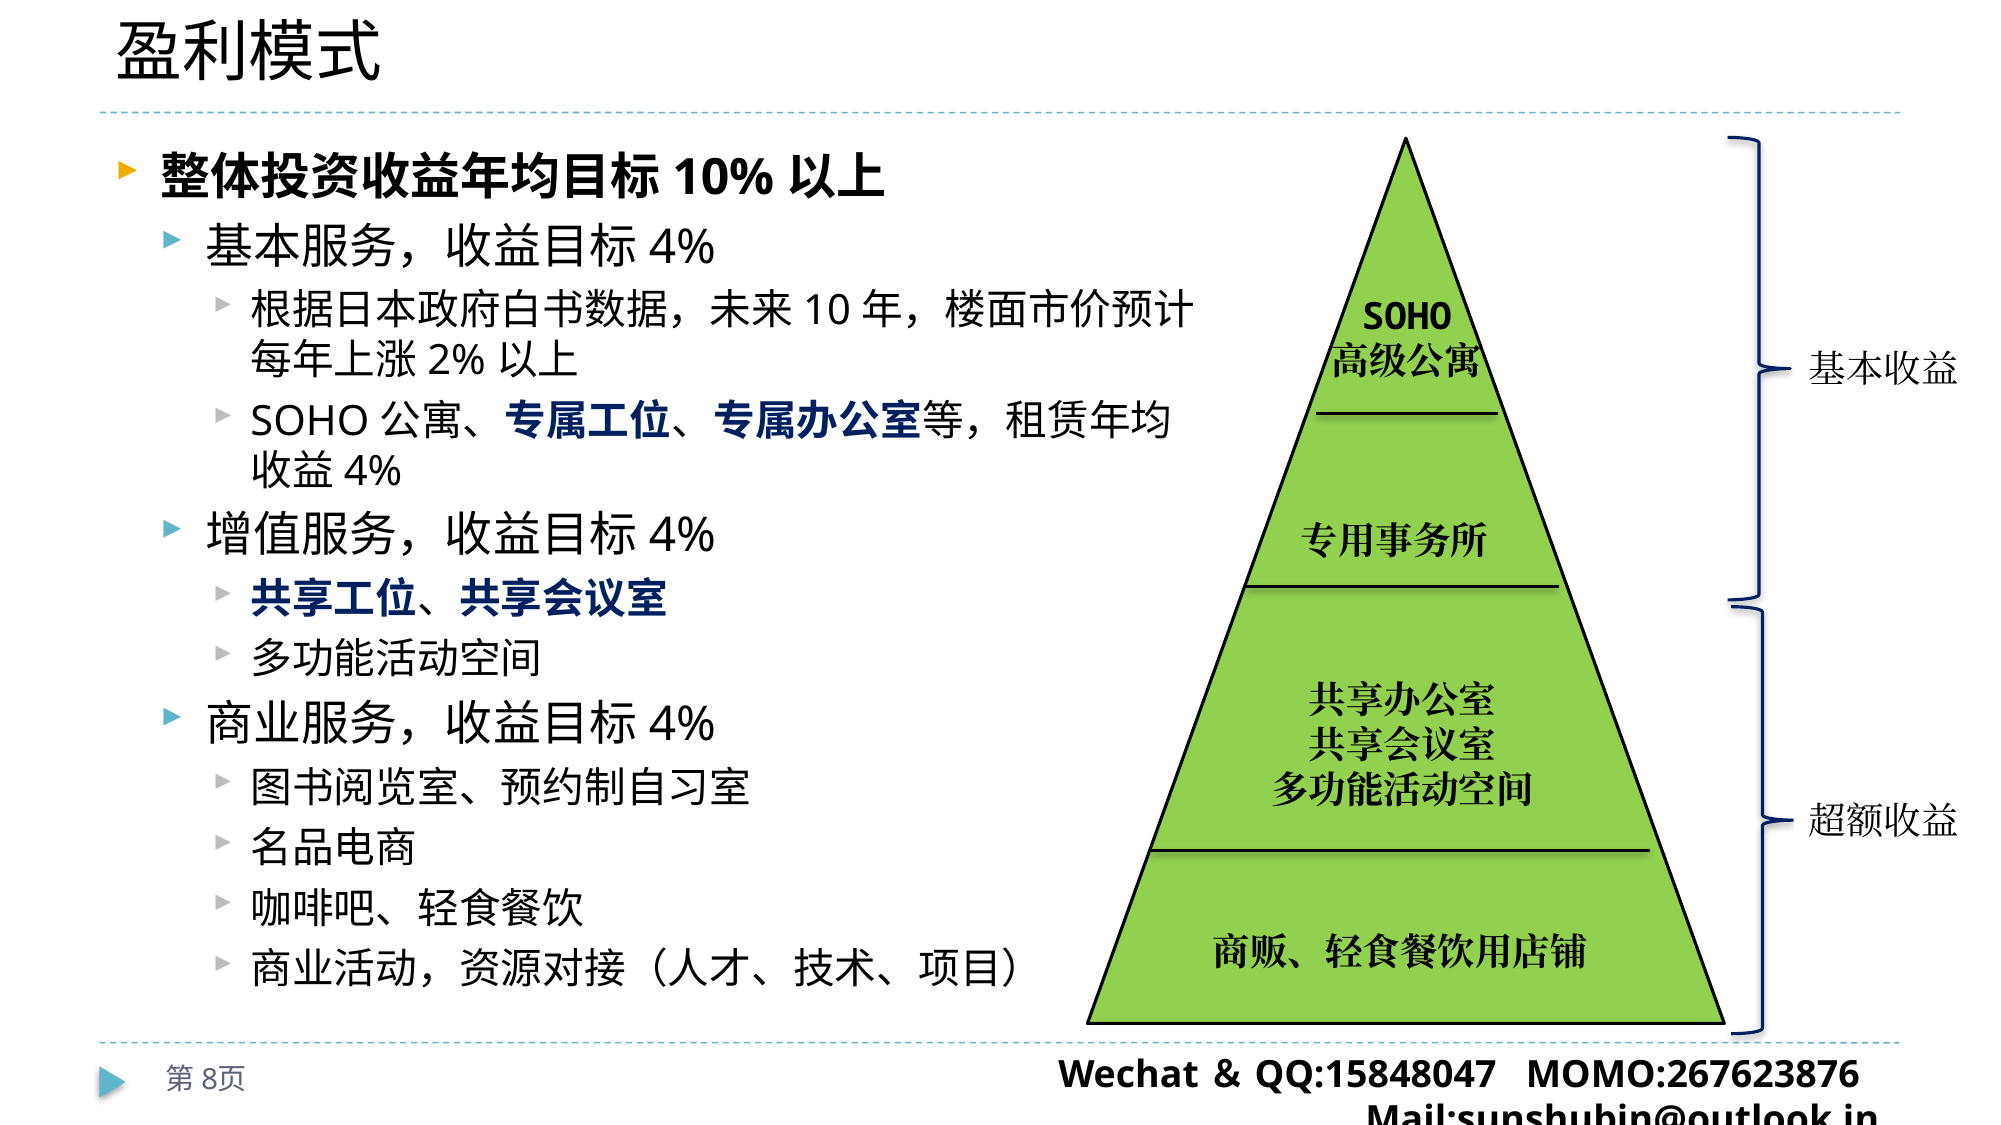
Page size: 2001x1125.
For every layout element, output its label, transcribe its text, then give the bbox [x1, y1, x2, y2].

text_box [1087, 137, 1725, 1024]
text_box [1727, 135, 1792, 602]
text_box 基本收益 [1792, 336, 2000, 399]
title 盈利模式 [100, 1, 1900, 98]
text_box 超额收益 [1792, 788, 2000, 851]
slide_number 第8页 [150, 1053, 483, 1114]
text_box [1731, 605, 1792, 1036]
list 整体投资收益年均目标10%以上 基本服务，收益目标4% 根据日本政府白书数据，未来10年，楼面市价预计每年上涨2%以上 SOHO公寓、专属工位、专属办公室等，租赁年均收益4% 增值服务，收益目标4% 共享工位、共享会议室 多功能活动空间 商业服务，收益目标4% 图书阅览室、预约制自习室 名品电商 咖啡吧、轻食餐饮 商业活动，资源对接（人才、技术、项目） [100, 137, 1087, 1023]
